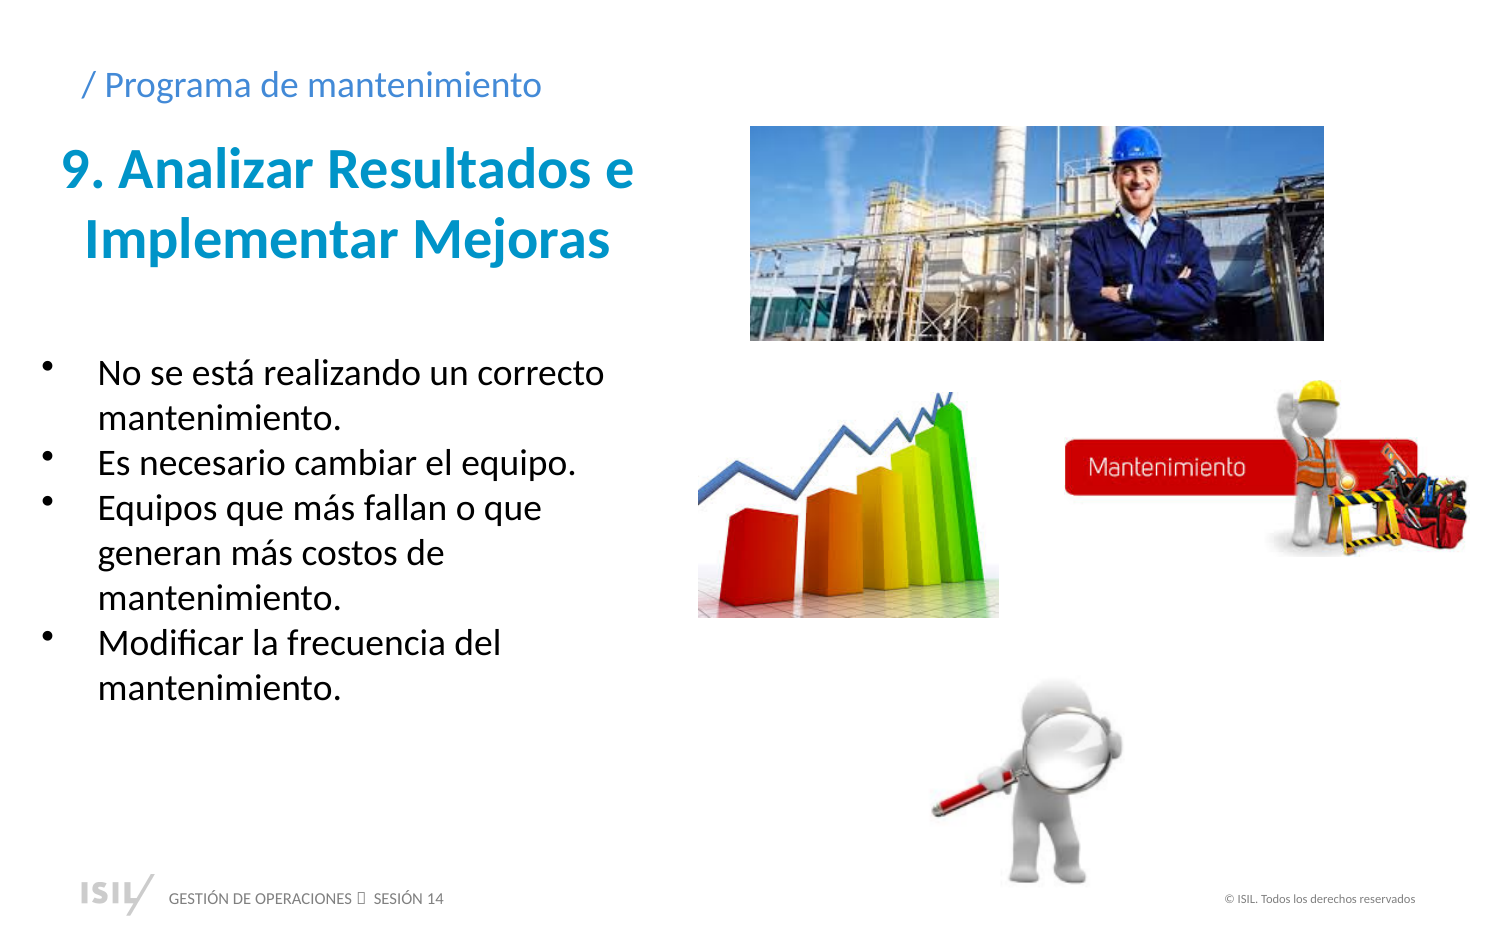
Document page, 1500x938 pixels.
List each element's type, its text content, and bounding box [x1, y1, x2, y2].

picture [1064, 380, 1470, 558]
text_box 9. Analizar Resultados e Implementar Mejoras [0, 122, 706, 278]
picture [749, 126, 1324, 341]
text_box / Programa de mantenimiento [66, 52, 1249, 113]
text_box No se está realizando un correcto mantenimiento. Es necesario cambiar el equipo. Equipos que más fallan o que generan más costos de mantenimiento. Modificar la frecuencia del mantenimiento. [26, 340, 677, 716]
picture [698, 392, 999, 618]
picture [913, 649, 1161, 897]
